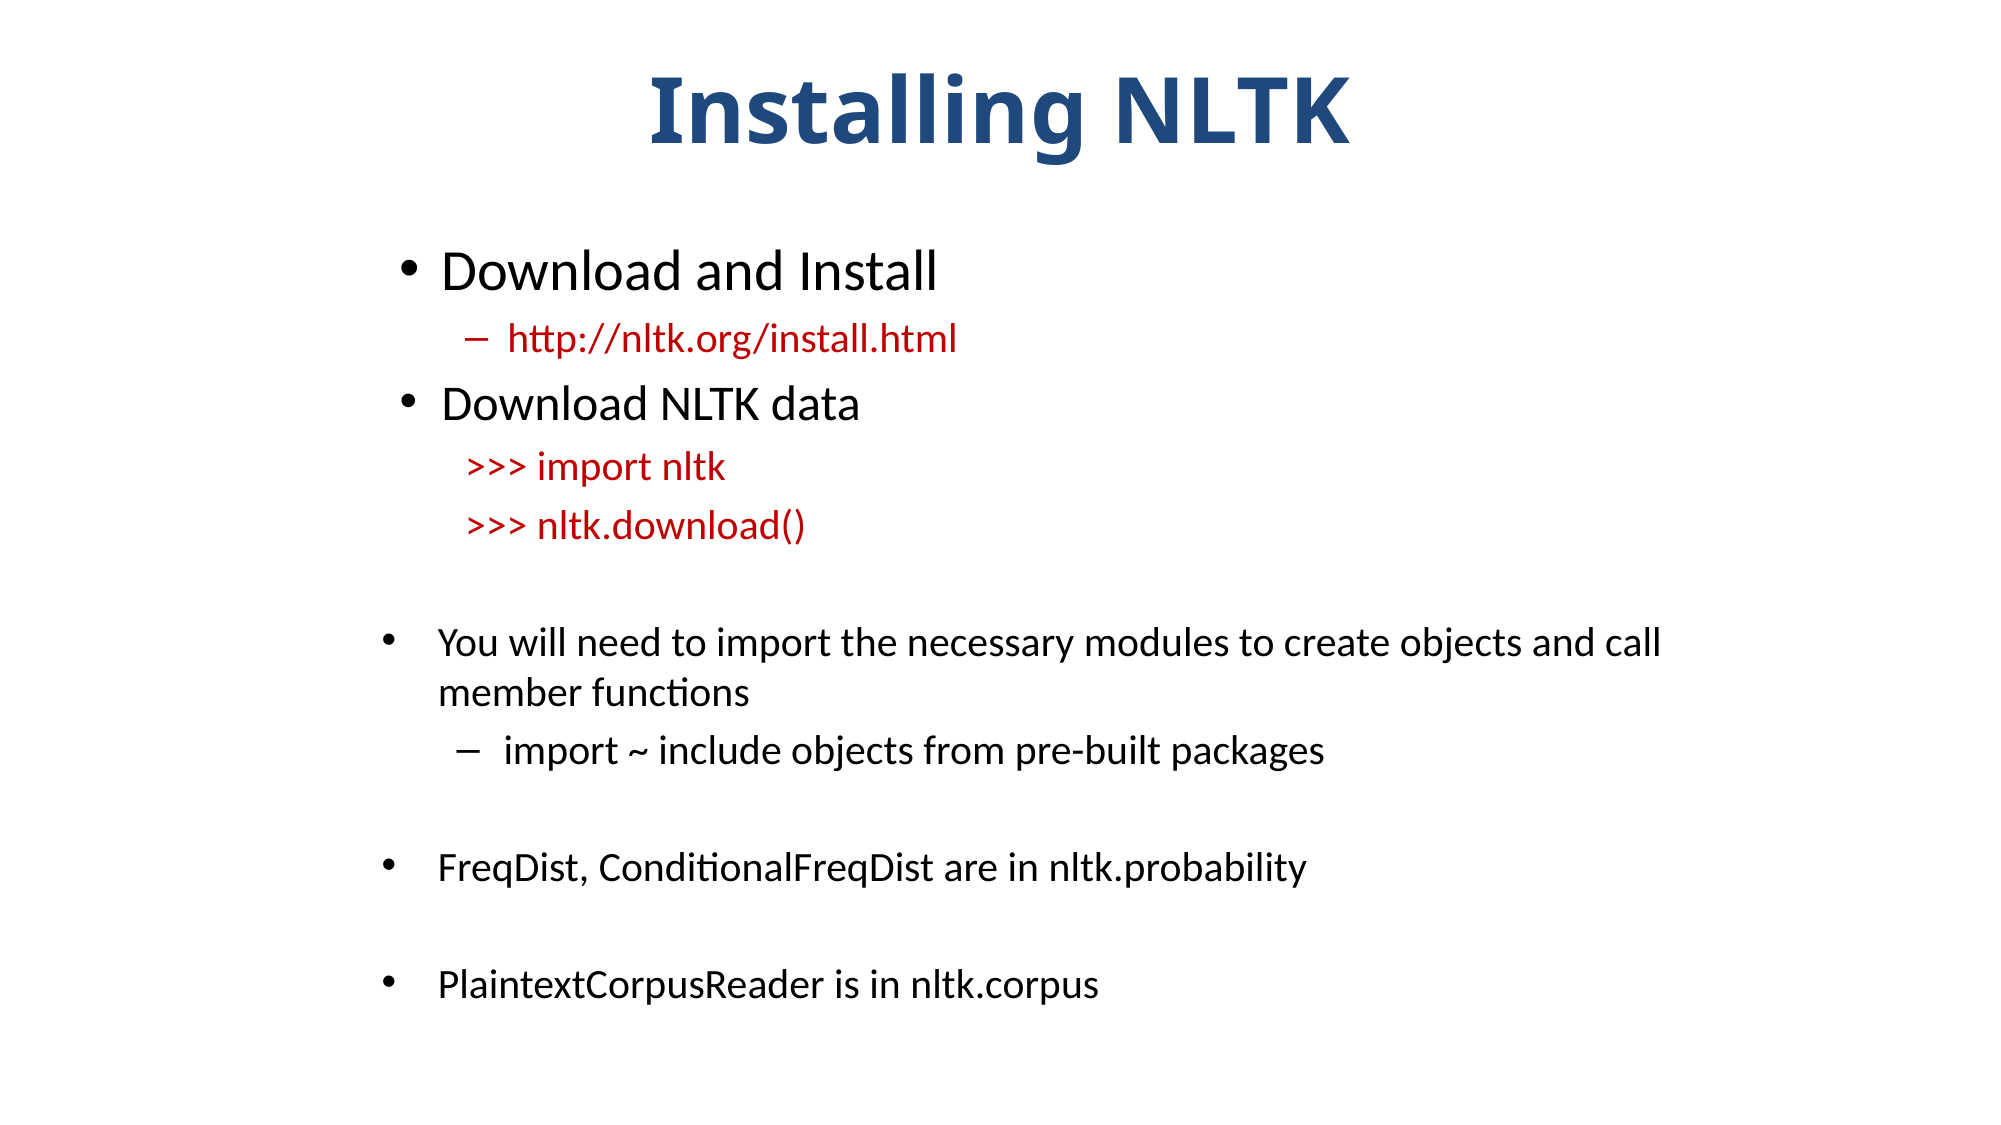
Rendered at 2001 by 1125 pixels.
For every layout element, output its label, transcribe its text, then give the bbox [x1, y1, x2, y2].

list Download and Install http://nltk.org/install.html Download NLTK data >>> import nltk >>> nltk.download() You will need to import the necessary modules to create objects and call member functions import ~ include objects from pre-built packages FreqDist, ConditionalFreqDist are in nltk.probability PlaintextCorpusReader is in nltk.corpus [366, 224, 1742, 1045]
title Installing NLTK [304, 42, 1696, 171]
